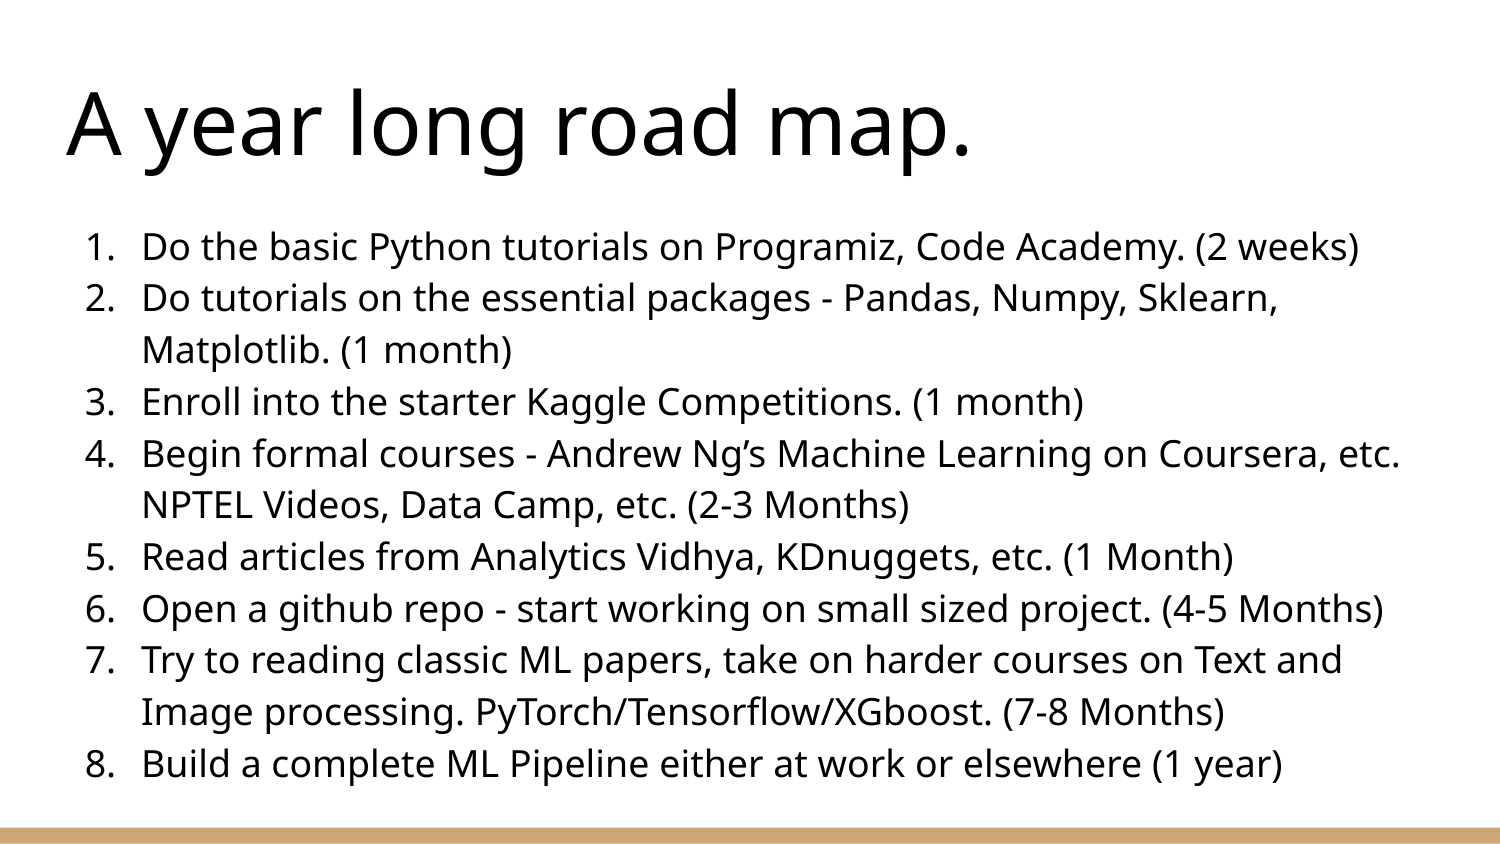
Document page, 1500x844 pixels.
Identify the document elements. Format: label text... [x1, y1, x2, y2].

list Do the basic Python tutorials on Programiz, Code Academy. (2 weeks) Do tutorials on the essential packages - Pandas, Numpy, Sklearn, Matplotlib. (1 month) Enroll into the starter Kaggle Competitions. (1 month) Begin formal courses - Andrew Ng’s Machine Learning on Coursera, etc. NPTEL Videos, Data Camp, etc. (2-3 Months) Read articles from Analytics Vidhya, KDnuggets, etc. (1 Month) Open a github repo - start working on small sized project. (4-5 Months) Try to reading classic ML papers, take on harder courses on Text and Image processing. PyTorch/Tensorflow/XGboost. (7-8 Months) Build a complete ML Pipeline either at work or elsewhere (1 year) [51, 200, 1449, 801]
title A year long road map. [51, 51, 1449, 189]
